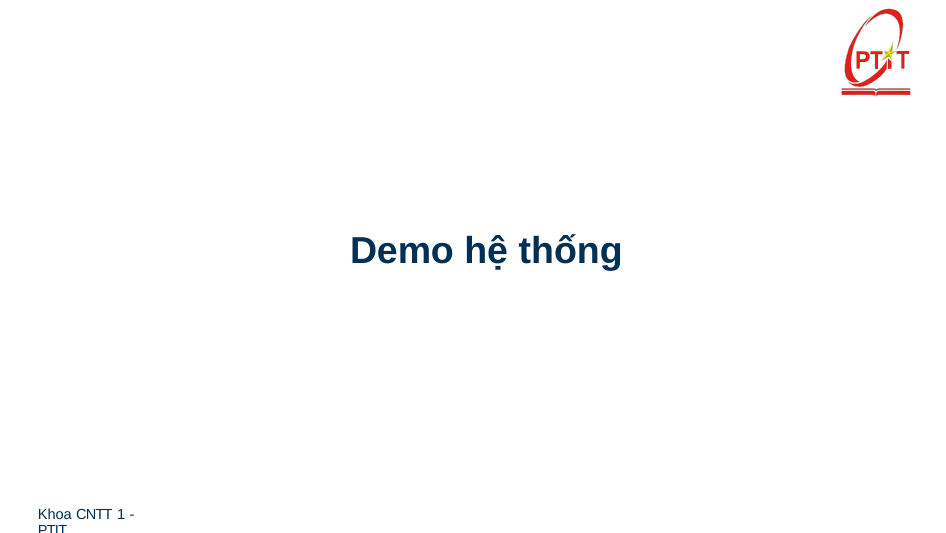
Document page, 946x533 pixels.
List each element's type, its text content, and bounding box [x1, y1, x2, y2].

picture [833, 0, 923, 111]
title Demo hệ thống [347, 224, 946, 316]
footer Khoa CNTT 1 - PTIT [35, 505, 170, 533]
